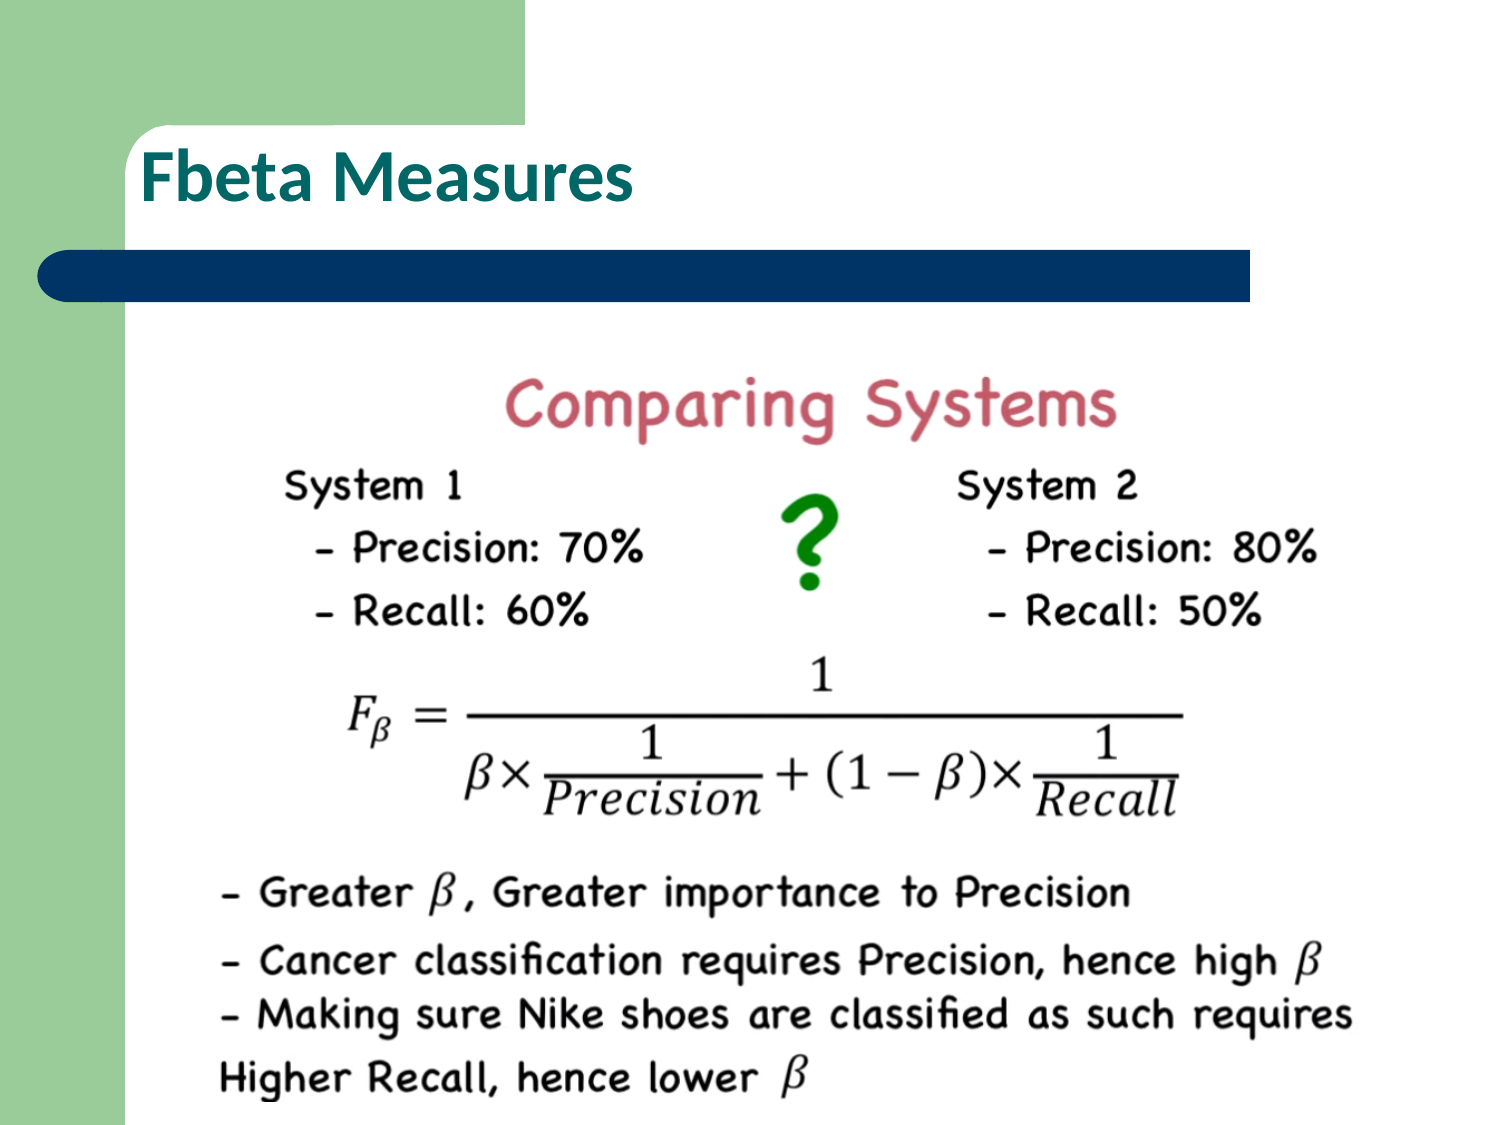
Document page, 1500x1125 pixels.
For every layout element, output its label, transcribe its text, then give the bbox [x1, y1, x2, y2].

title Fbeta Measures [125, 125, 1425, 225]
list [184, 337, 1400, 1102]
